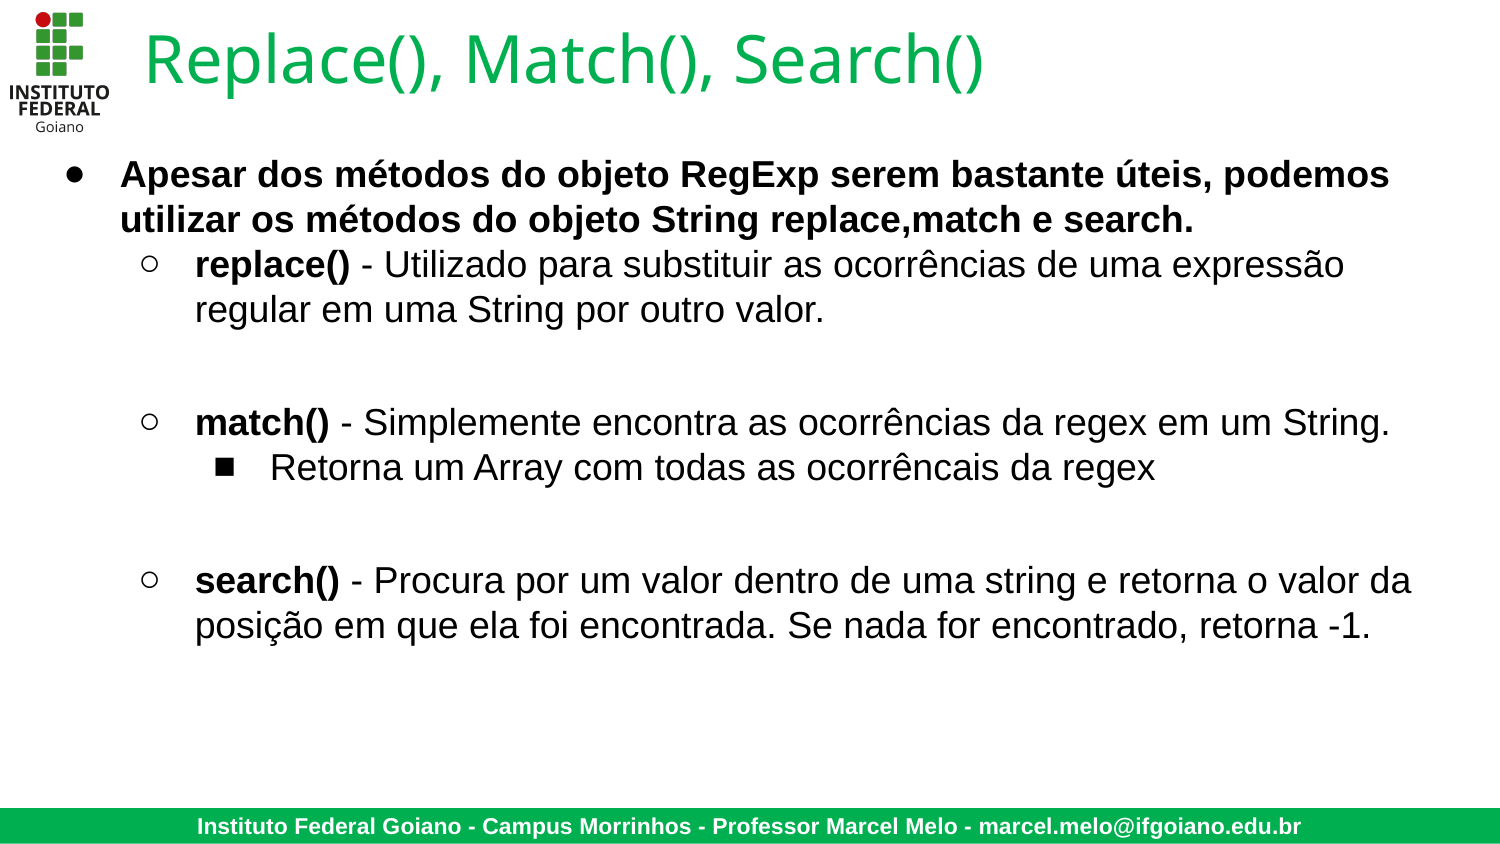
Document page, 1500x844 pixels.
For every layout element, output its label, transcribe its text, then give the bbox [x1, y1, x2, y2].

picture [8, 12, 110, 136]
list Apesar dos métodos do objeto RegExp serem bastante úteis, podemos utilizar os métodos do objeto String replace,match e search. replace() - Utilizado para substituir as ocorrências de uma expressão regular em uma String por outro valor. match() - Simplemente encontra as ocorrências da regex em um String. Retorna um Array com todas as ocorrêncais da regex search() - Procura por um valor dentro de uma string e retorna o valor da posição em que ela foi encontrada. Se nada for encontrado, retorna -1. [29, 135, 1471, 793]
title Replace(), Match(), Search() [128, 0, 1500, 115]
